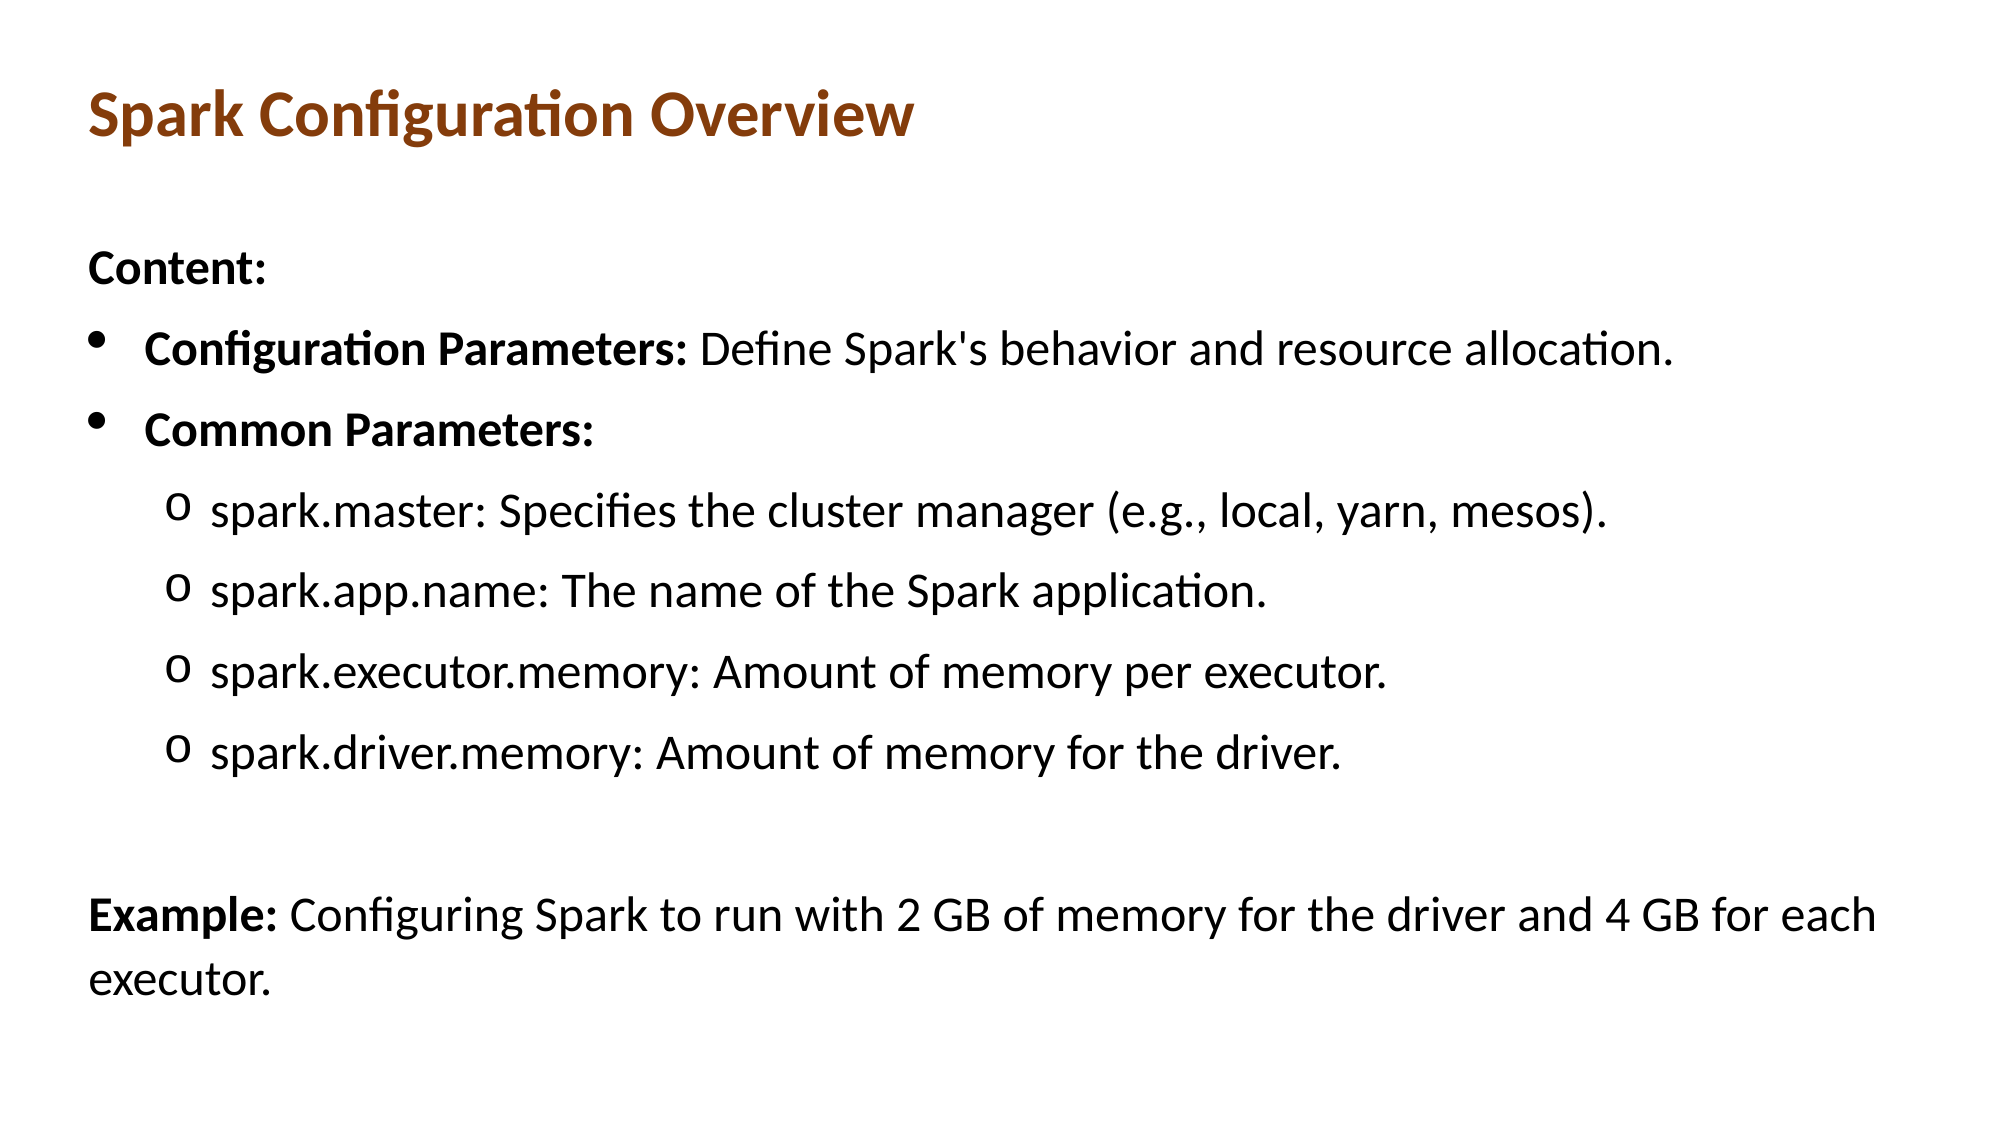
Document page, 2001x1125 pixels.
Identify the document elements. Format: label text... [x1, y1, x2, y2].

text_box Spark Configuration Overview Content: Configuration Parameters: Define Spark's behavior and resource allocation. Common Parameters: spark.master: Specifies the cluster manager (e.g., local, yarn, mesos). spark.app.name: The name of the Spark application. spark.executor.memory: Amount of memory per executor. spark.driver.memory: Amount of memory for the driver. Example: Configuring Spark to run with 2 GB of memory for the driver and 4 GB for each executor. [73, 56, 1930, 1094]
